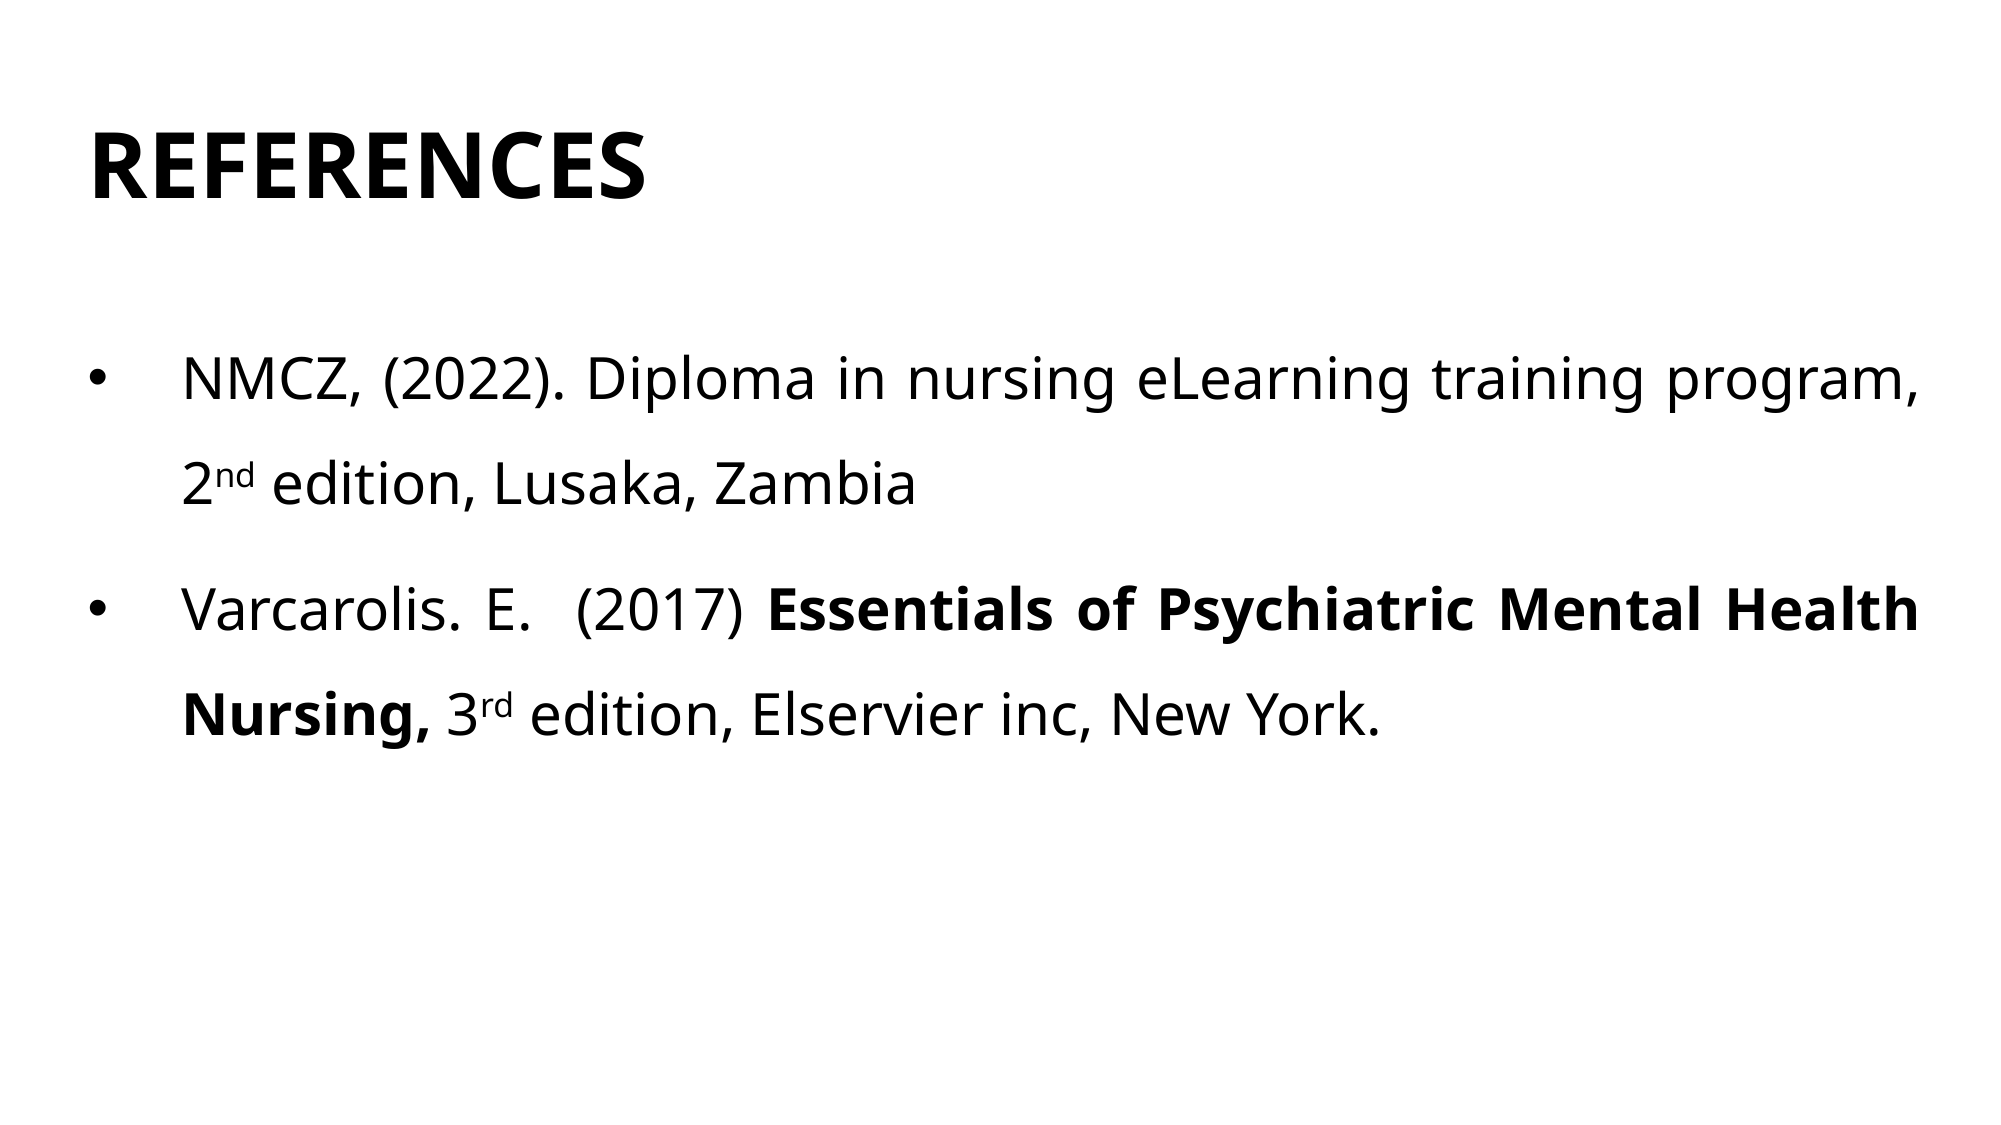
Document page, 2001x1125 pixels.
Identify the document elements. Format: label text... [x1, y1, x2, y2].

title REFERENCES [72, 59, 1936, 278]
list NMCZ, (2022). Diploma in nursing eLearning training program, 2nd edition, Lusaka, Zambia Varcarolis. E. (2017) Essentials of Psychiatric Mental Health Nursing, 3rd edition, Elservier inc, New York. [72, 299, 1936, 1066]
